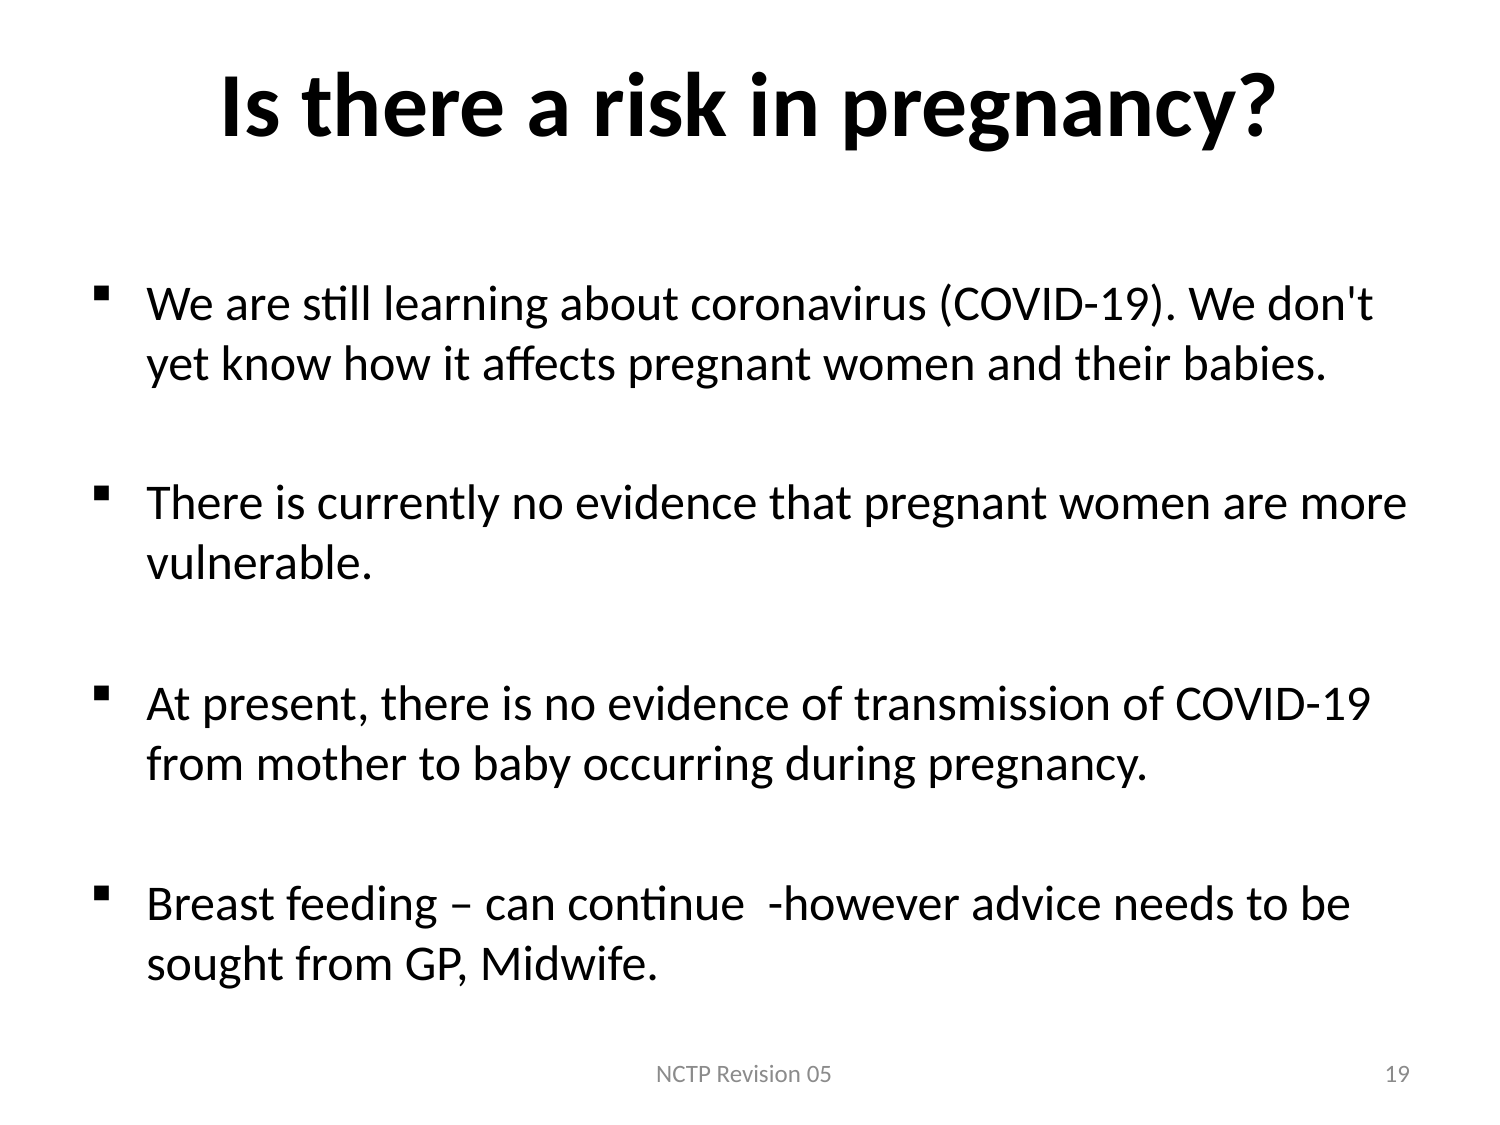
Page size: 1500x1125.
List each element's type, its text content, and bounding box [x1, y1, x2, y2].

title Is there a risk in pregnancy? [0, 0, 1500, 201]
footer NCTP Revision 05 [512, 1042, 988, 1103]
slide_number 19 [1074, 1042, 1425, 1103]
list We are still learning about coronavirus (COVID-19). We don't yet know how it affects pregnant women and their babies. There is currently no evidence that pregnant women are more vulnerable. At present, there is no evidence of transmission of COVID-19 from mother to baby occurring during pregnancy. Breast feeding – can continue -however advice needs to be sought from GP, Midwife. [75, 262, 1425, 1005]
